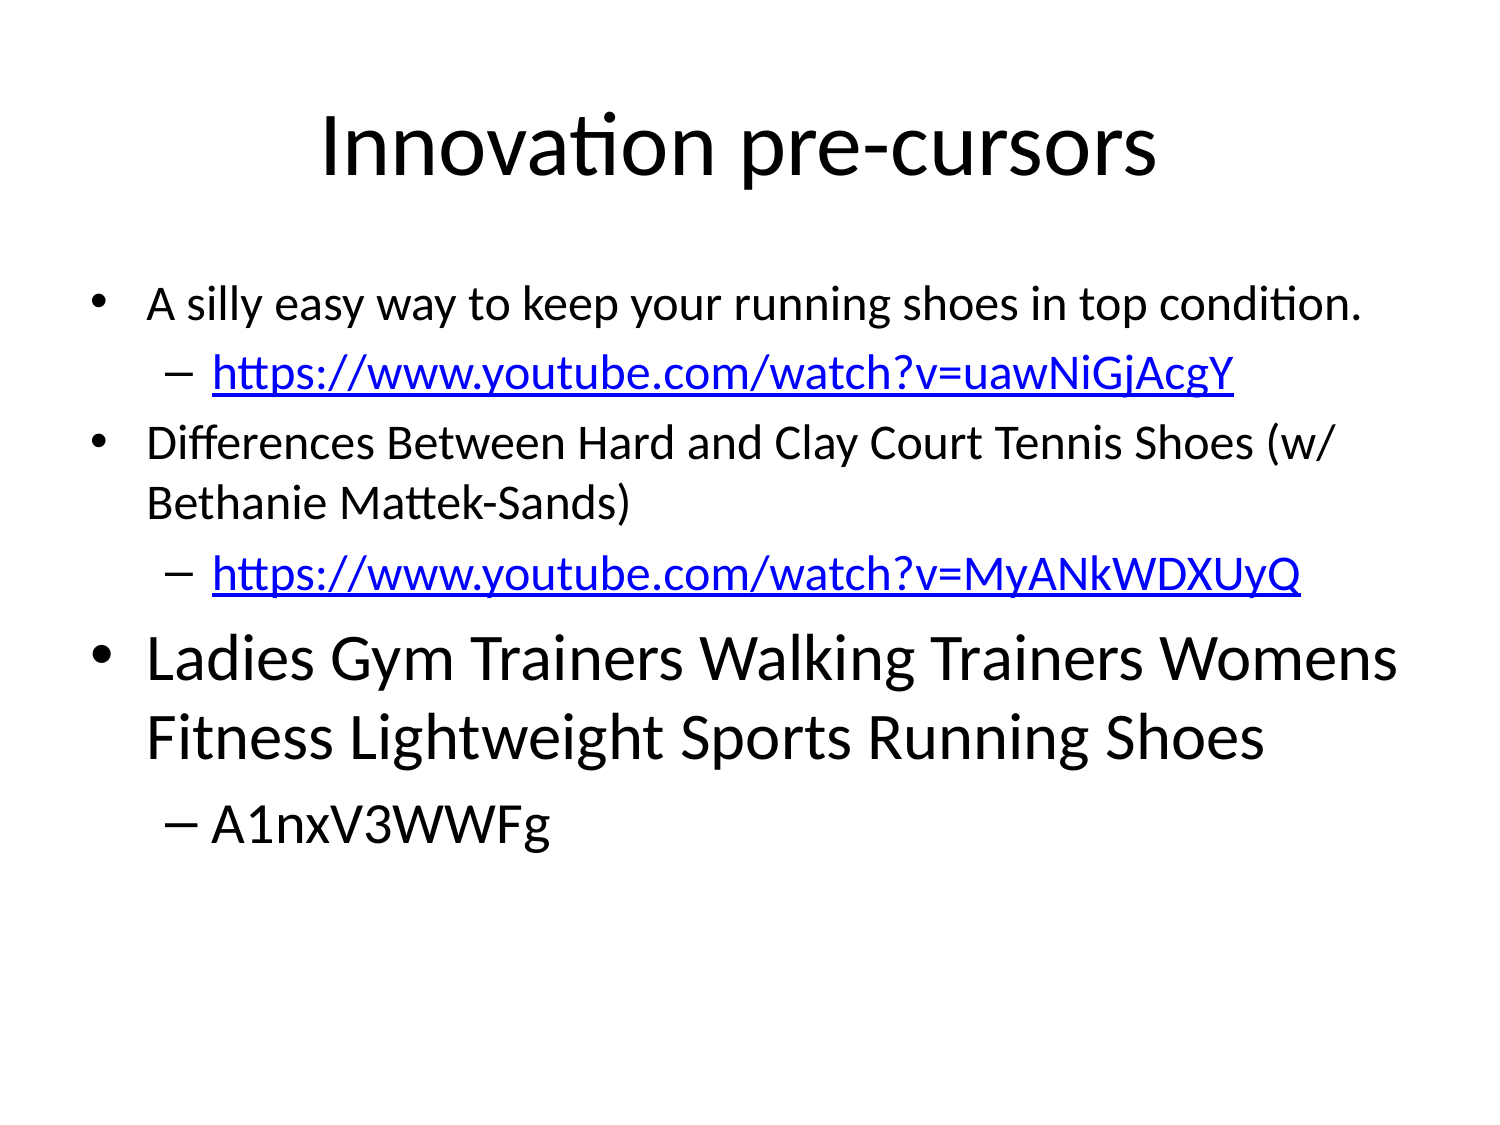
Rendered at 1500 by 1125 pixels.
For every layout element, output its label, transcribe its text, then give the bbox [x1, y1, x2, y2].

title Innovation pre-cursors [75, 45, 1425, 233]
list A silly easy way to keep your running shoes in top condition. https://www.youtube.com/watch?v=uawNiGjAcgY Differences Between Hard and Clay Court Tennis Shoes (w/ Bethanie Mattek-Sands) https://www.youtube.com/watch?v=MyANkWDXUyQ Ladies Gym Trainers Walking Trainers Womens Fitness Lightweight Sports Running Shoes A1nxV3WWFg [75, 262, 1425, 1005]
